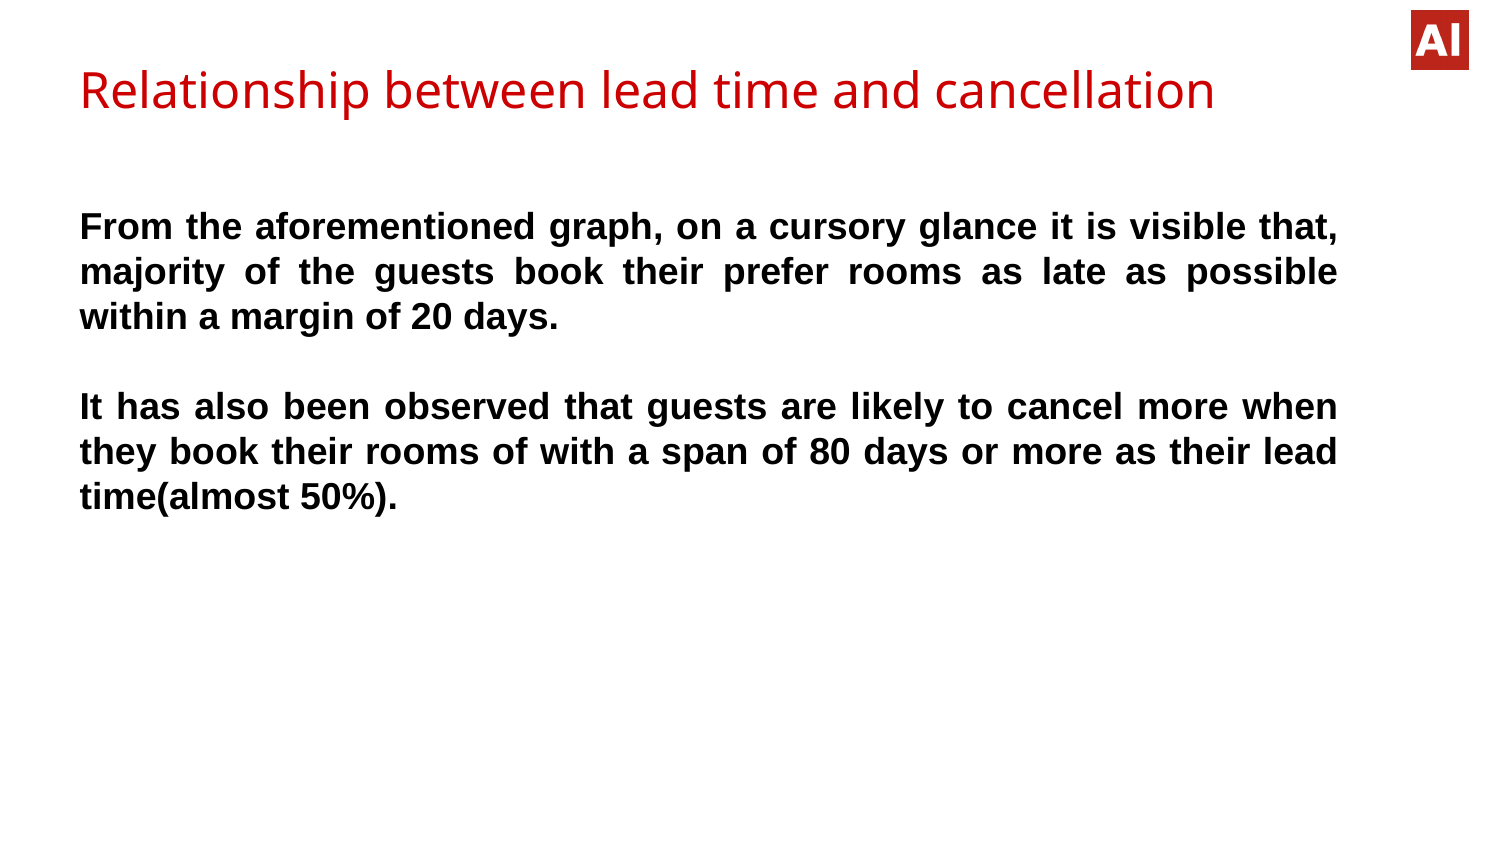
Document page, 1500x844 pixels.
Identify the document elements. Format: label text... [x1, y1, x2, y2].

picture [1411, 10, 1469, 70]
text_box From the aforementioned graph, on a cursory glance it is visible that, majority of the guests book their prefer rooms as late as possible within a margin of 20 days. It has also been observed that guests are likely to cancel more when they book their rooms of with a span of 80 days or more as their lead time(almost 50%). [64, 194, 1354, 525]
title Relationship between lead time and cancellation [64, 43, 1463, 138]
